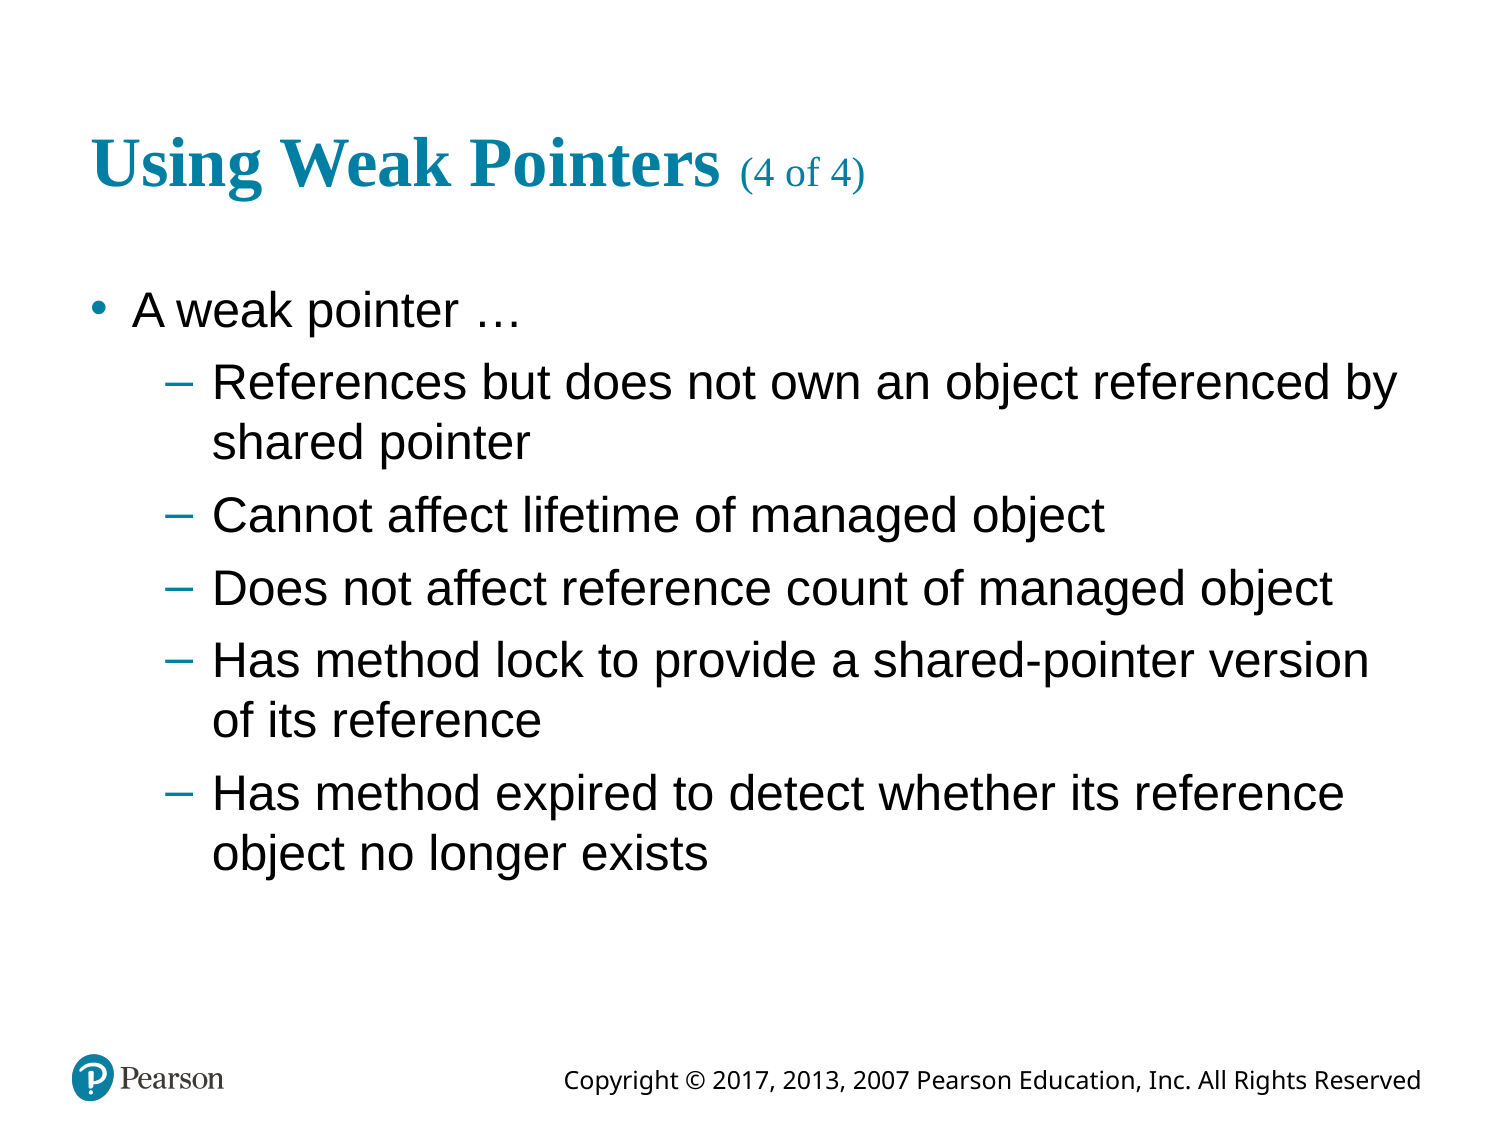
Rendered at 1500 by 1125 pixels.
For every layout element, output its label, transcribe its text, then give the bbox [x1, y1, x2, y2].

picture [72, 1054, 88, 1070]
picture [72, 1087, 83, 1101]
list A weak pointer … References but does not own an object referenced by shared pointer Cannot affect lifetime of managed object Does not affect reference count of managed object Has method lock to provide a shared-pointer version of its reference Has method expired to detect whether its reference object no longer exists [75, 262, 1425, 1005]
picture [80, 1063, 106, 1088]
picture [98, 1054, 224, 1101]
title Using Weak Pointers (4 of 4) [75, 35, 1425, 216]
